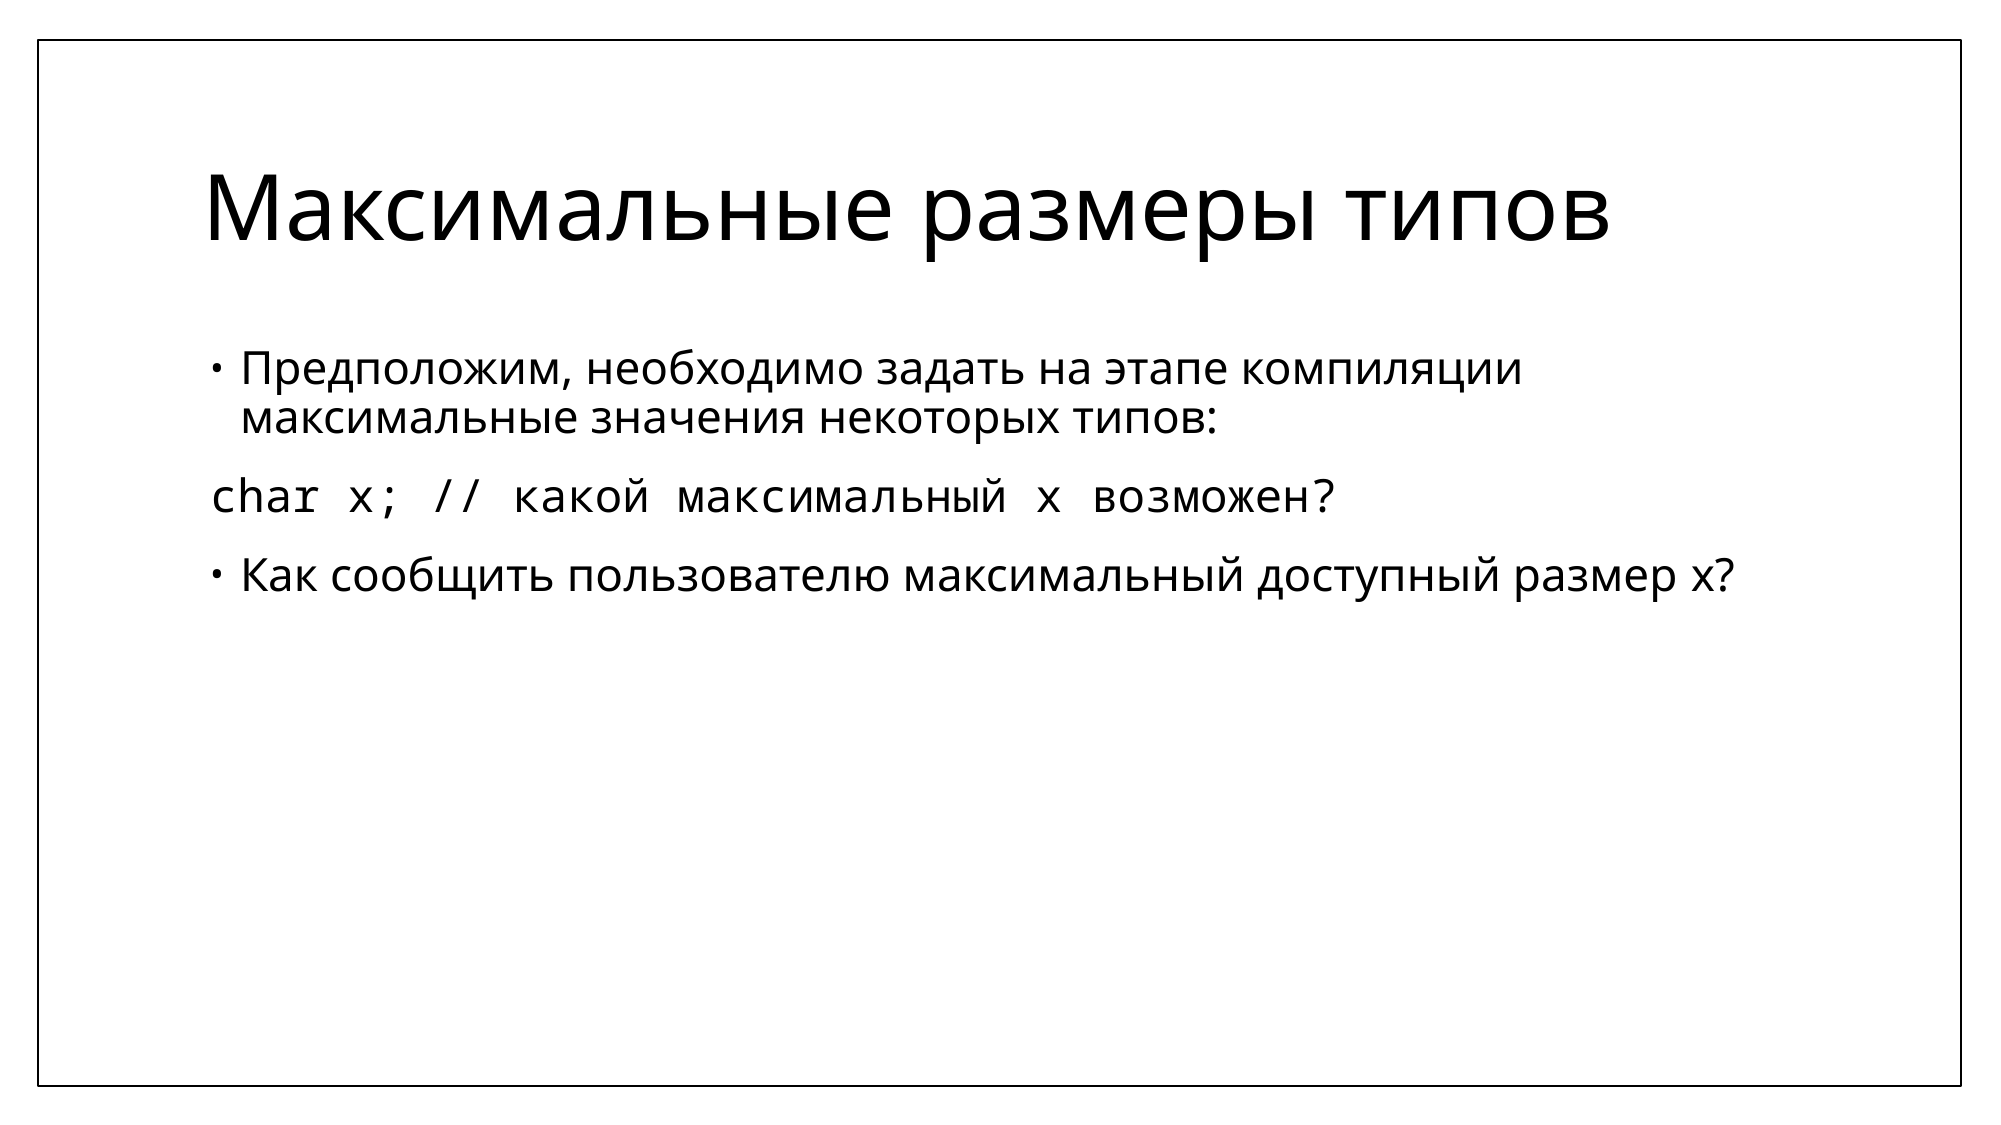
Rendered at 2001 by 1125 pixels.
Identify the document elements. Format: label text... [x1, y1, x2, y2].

list Предположим, необходимо задать на этапе компиляции максимальные значения некоторых типов: char x; // какой максимальный x возможен? Как сообщить пользователю максимальный доступный размер x? [187, 337, 1808, 1000]
title Максимальные размеры типов [187, 99, 1808, 323]
